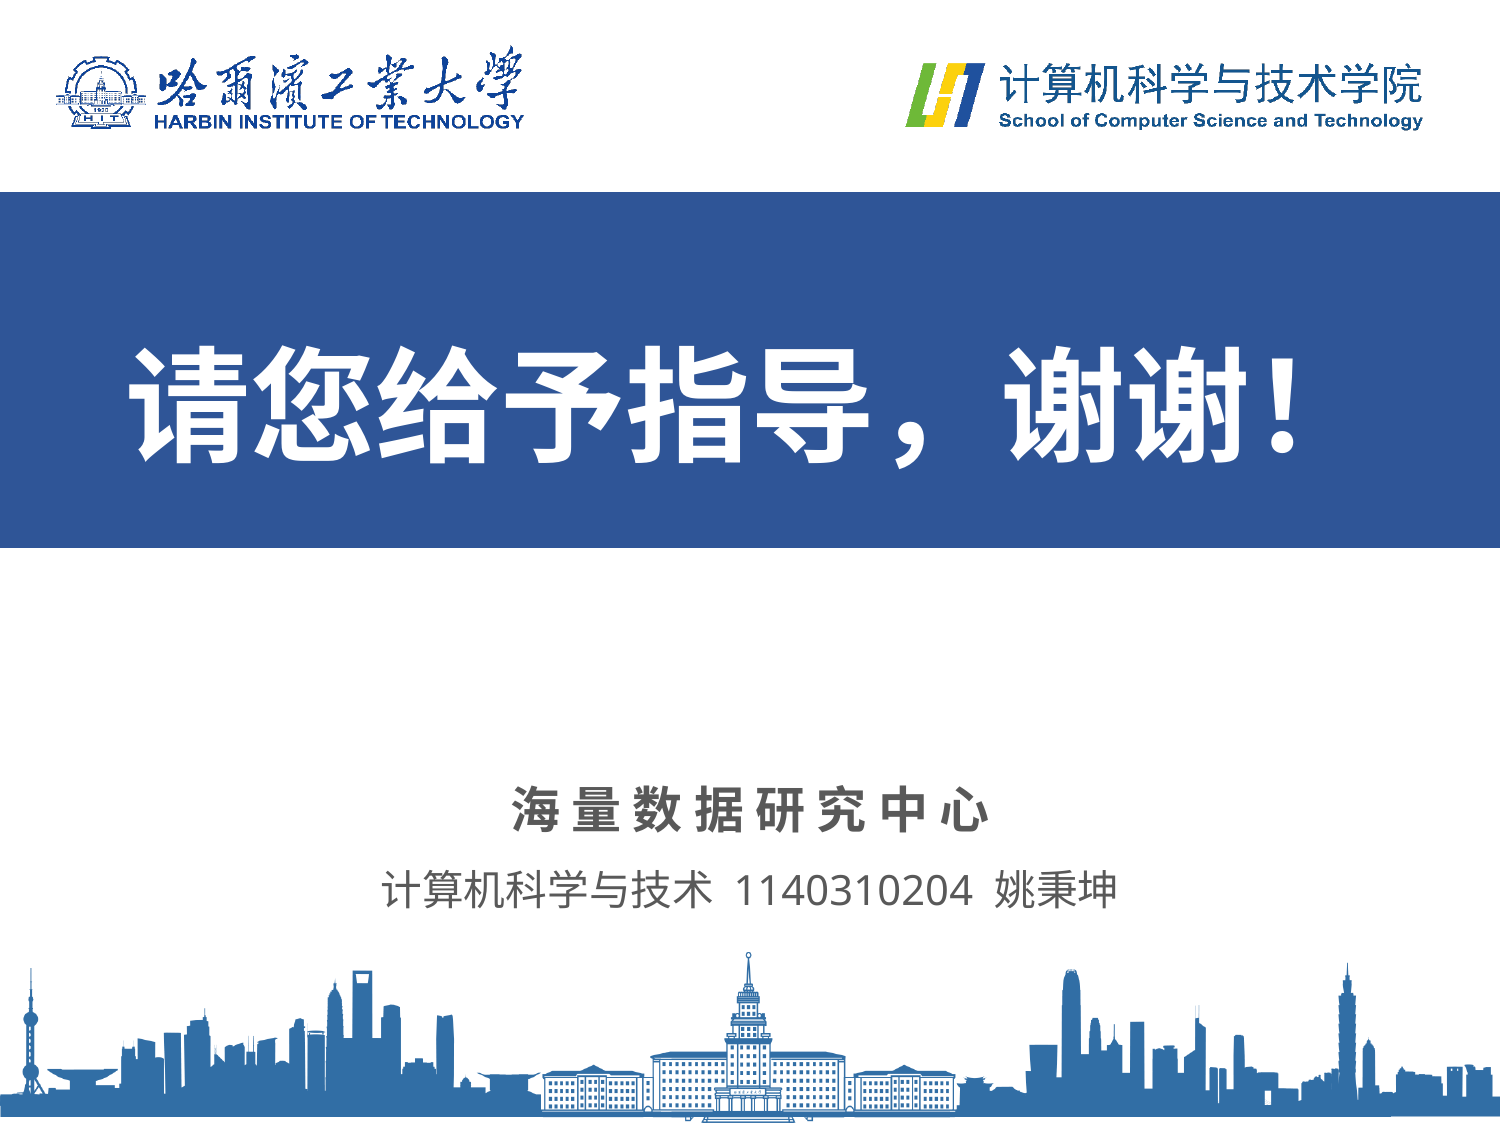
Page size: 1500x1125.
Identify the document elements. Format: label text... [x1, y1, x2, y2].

picture [0, 722, 1500, 1125]
picture [56, 45, 524, 129]
text_box 请您给予指导，谢谢！ [1, 244, 1500, 485]
text_box [0, 189, 1500, 551]
picture [905, 61, 1423, 133]
